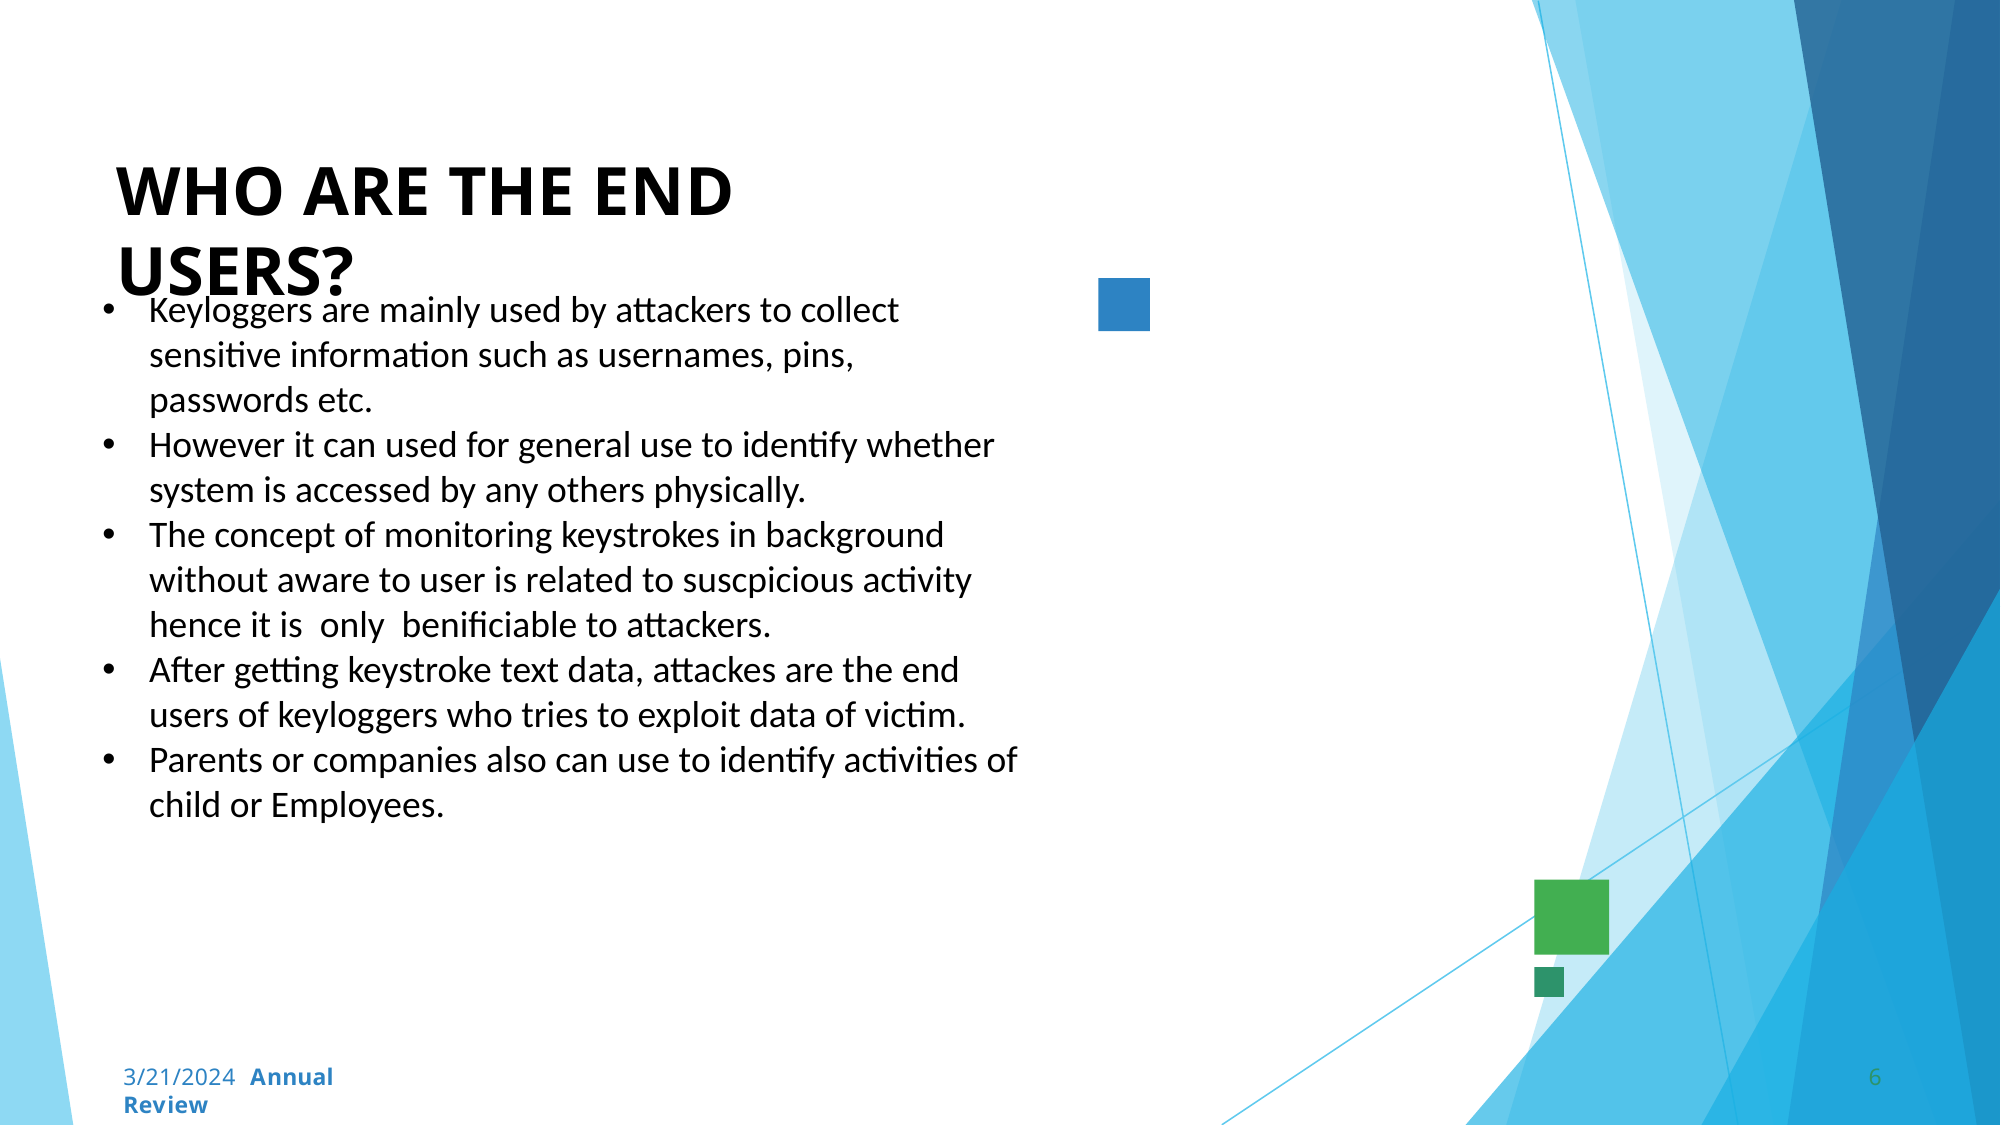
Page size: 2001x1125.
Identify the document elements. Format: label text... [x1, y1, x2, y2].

text_box [1098, 278, 1150, 332]
slide_number <number> [1862, 1061, 1888, 1125]
text_box Keyloggers are mainly used by attackers to collect sensitive information such as usernames, pins, passwords etc. However it can used for general use to identify whether system is accessed by any others physically. The concept of monitoring keystrokes in background without aware to user is related to suscpicious activity hence it is only benificiable to attackers. After getting keystroke text data, attackes are the end users of keyloggers who tries to exploit data of victim. Parents or companies also can use to identify activities of child or Employees. [87, 278, 1038, 833]
text_box [1534, 967, 1564, 997]
picture [118, 1012, 477, 1093]
text_box [1534, 879, 1610, 955]
title WHO ARE THE END USERS? [114, 146, 938, 278]
text_box 3/21/2024 Annual Review [121, 1093, 417, 1118]
